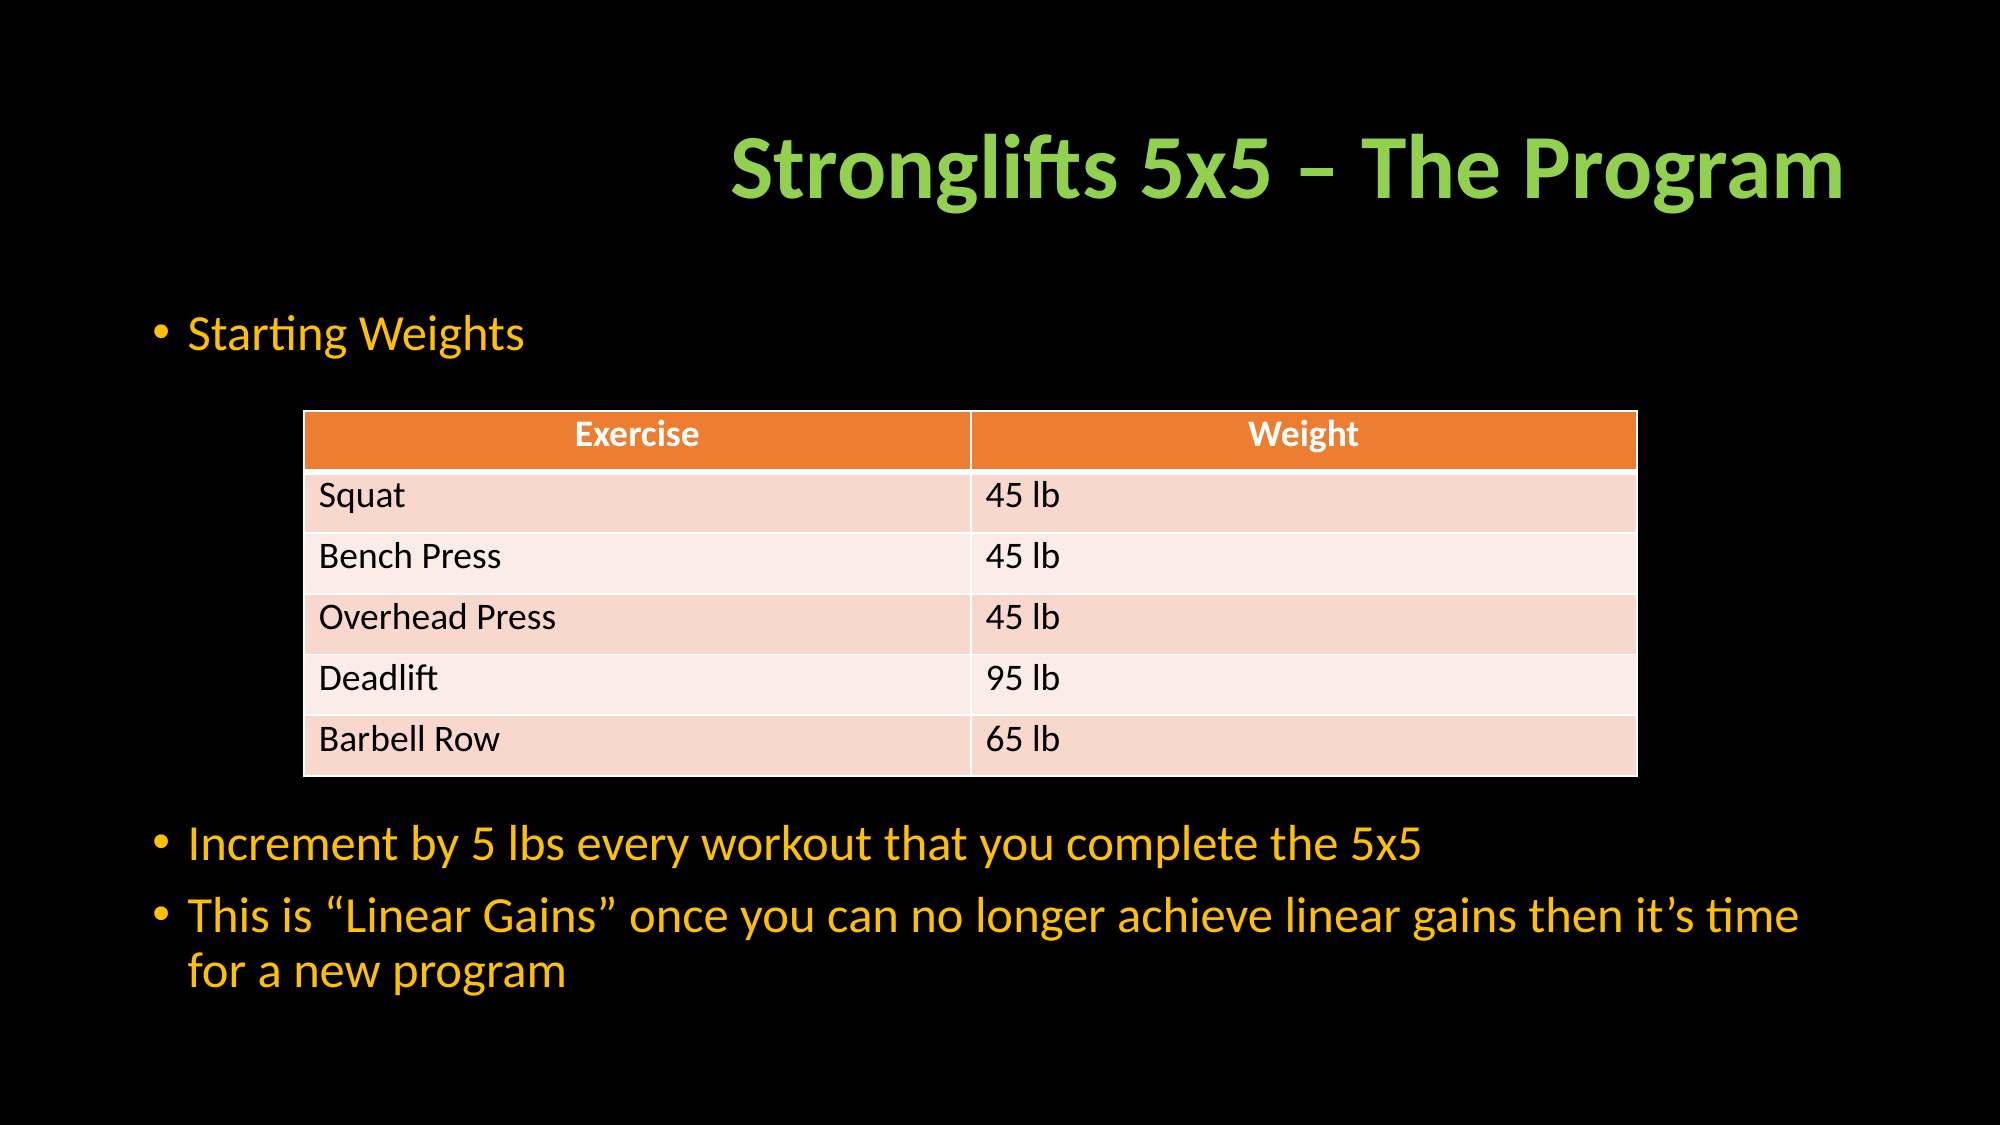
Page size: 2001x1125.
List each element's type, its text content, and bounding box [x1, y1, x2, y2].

list Starting Weights Increment by 5 lbs every workout that you complete the 5x5 This is “Linear Gains” once you can no longer achieve linear gains then it’s time for a new program [137, 299, 1863, 1014]
table_cell Squat [305, 475, 970, 532]
table_cell 45 lb [972, 475, 1636, 532]
title Stronglifts 5x5 – The Program [137, 59, 1863, 278]
table_cell Barbell Row [305, 716, 970, 775]
table_header Exercise [305, 412, 970, 469]
table_cell Bench Press [305, 534, 970, 593]
table_cell Overhead Press [305, 595, 970, 654]
table_cell 45 lb [972, 595, 1636, 654]
table_cell 65 lb [972, 716, 1636, 775]
table_cell 95 lb [972, 655, 1636, 714]
table_header Weight [972, 412, 1636, 469]
table_cell Deadlift [305, 655, 970, 714]
table_cell 45 lb [972, 534, 1636, 593]
